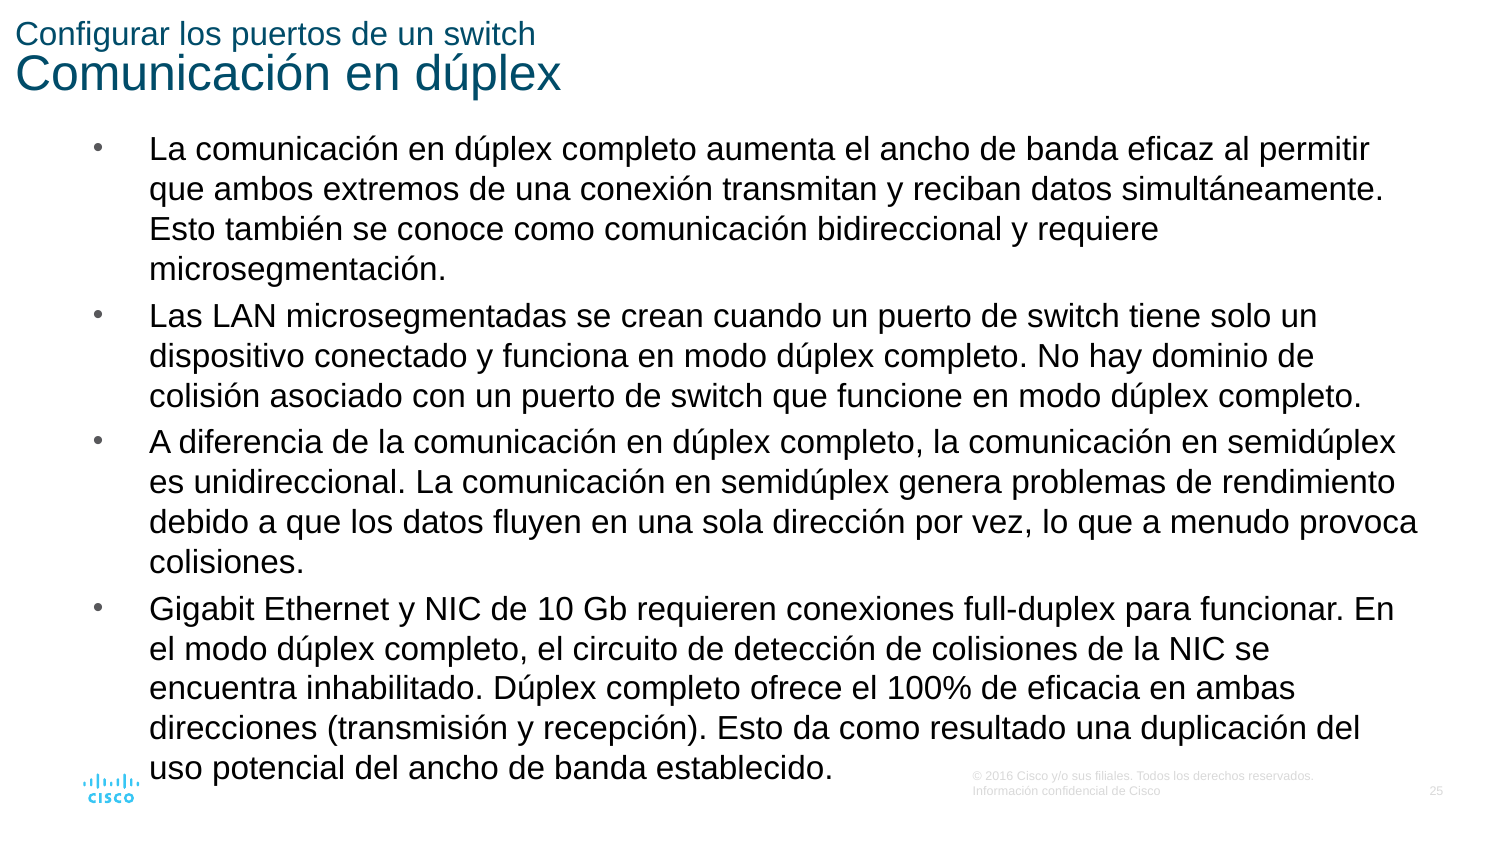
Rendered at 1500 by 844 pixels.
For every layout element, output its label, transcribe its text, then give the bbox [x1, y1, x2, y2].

title Configurar los puertos de un switch Comunicación en dúplex [0, 0, 1369, 121]
list La comunicación en dúplex completo aumenta el ancho de banda eficaz al permitir que ambos extremos de una conexión transmitan y reciban datos simultáneamente. Esto también se conoce como comunicación bidireccional y requiere microsegmentación. Las LAN microsegmentadas se crean cuando un puerto de switch tiene solo un dispositivo conectado y funciona en modo dúplex completo. No hay dominio de colisión asociado con un puerto de switch que funcione en modo dúplex completo. A diferencia de la comunicación en dúplex completo, la comunicación en semidúplex es unidireccional. La comunicación en semidúplex genera problemas de rendimiento debido a que los datos fluyen en una sola dirección por vez, lo que a menudo provoca colisiones. Gigabit Ethernet y NIC de 10 Gb requieren conexiones full-duplex para funcionar. En el modo dúplex completo, el circuito de detección de colisiones de la NIC se encuentra inhabilitado. Dúplex completo ofrece el 100% de eficacia en ambas direcciones (transmisión y recepción). Esto da como resultado una duplicación del uso potencial del ancho de banda establecido. [77, 120, 1437, 726]
